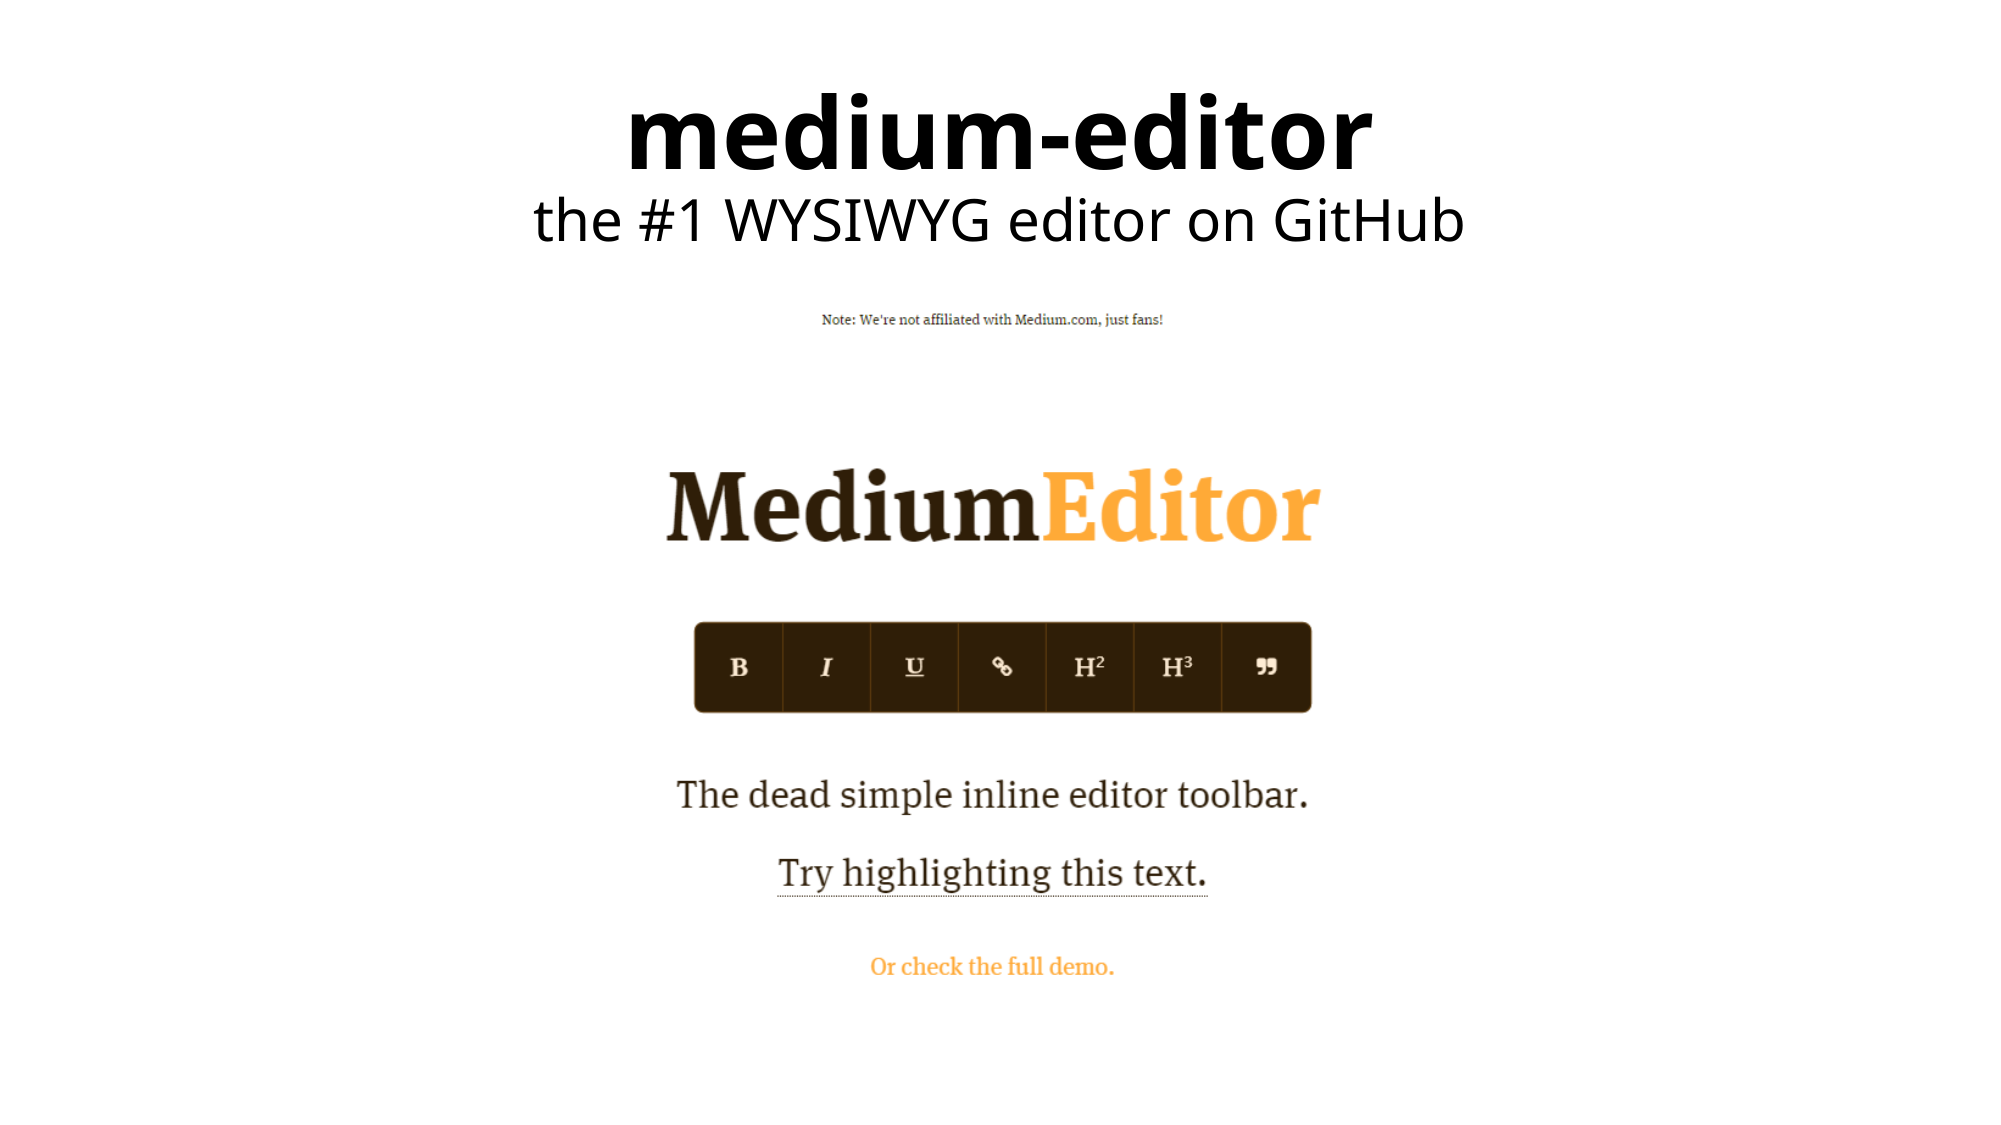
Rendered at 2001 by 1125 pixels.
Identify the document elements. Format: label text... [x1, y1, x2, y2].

title medium-editor the #1 WYSIWYG editor on GitHub [137, 59, 1863, 278]
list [502, 299, 1498, 1014]
